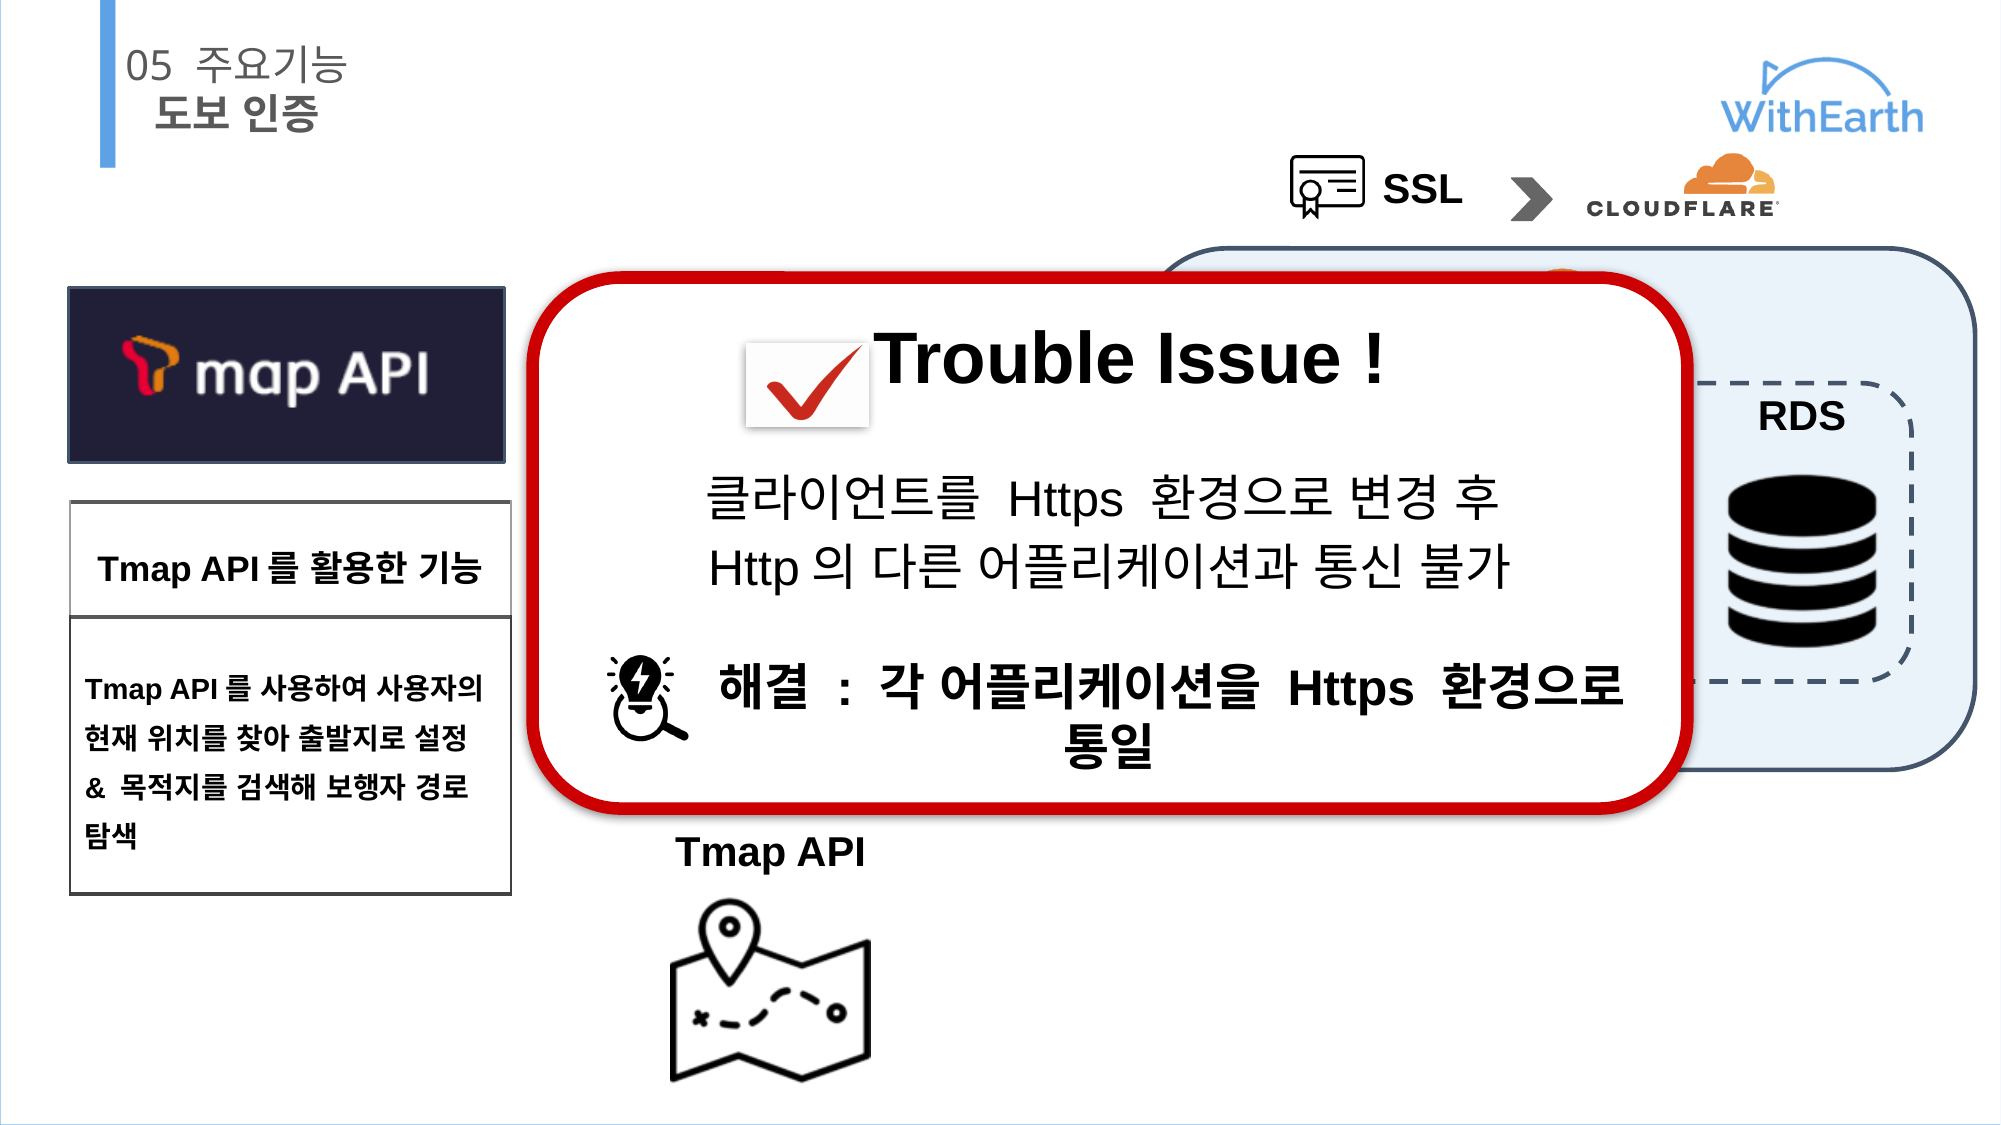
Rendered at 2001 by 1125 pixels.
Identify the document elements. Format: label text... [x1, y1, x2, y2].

table_header Tmap API를 활용한 기능 [71, 504, 510, 615]
table_cell Tmap API를 사용하여 사용자의 현재 위치를 찾아 출발지로 설정 & 목적지를 검색해 보행자 경로 탐색 [71, 619, 510, 892]
text_box 05 주요기능 도보 인증 [105, 51, 369, 126]
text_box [532, 277, 1688, 809]
picture [0, 0, 2001, 1125]
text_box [1511, 146, 1789, 230]
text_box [638, 146, 1976, 1091]
